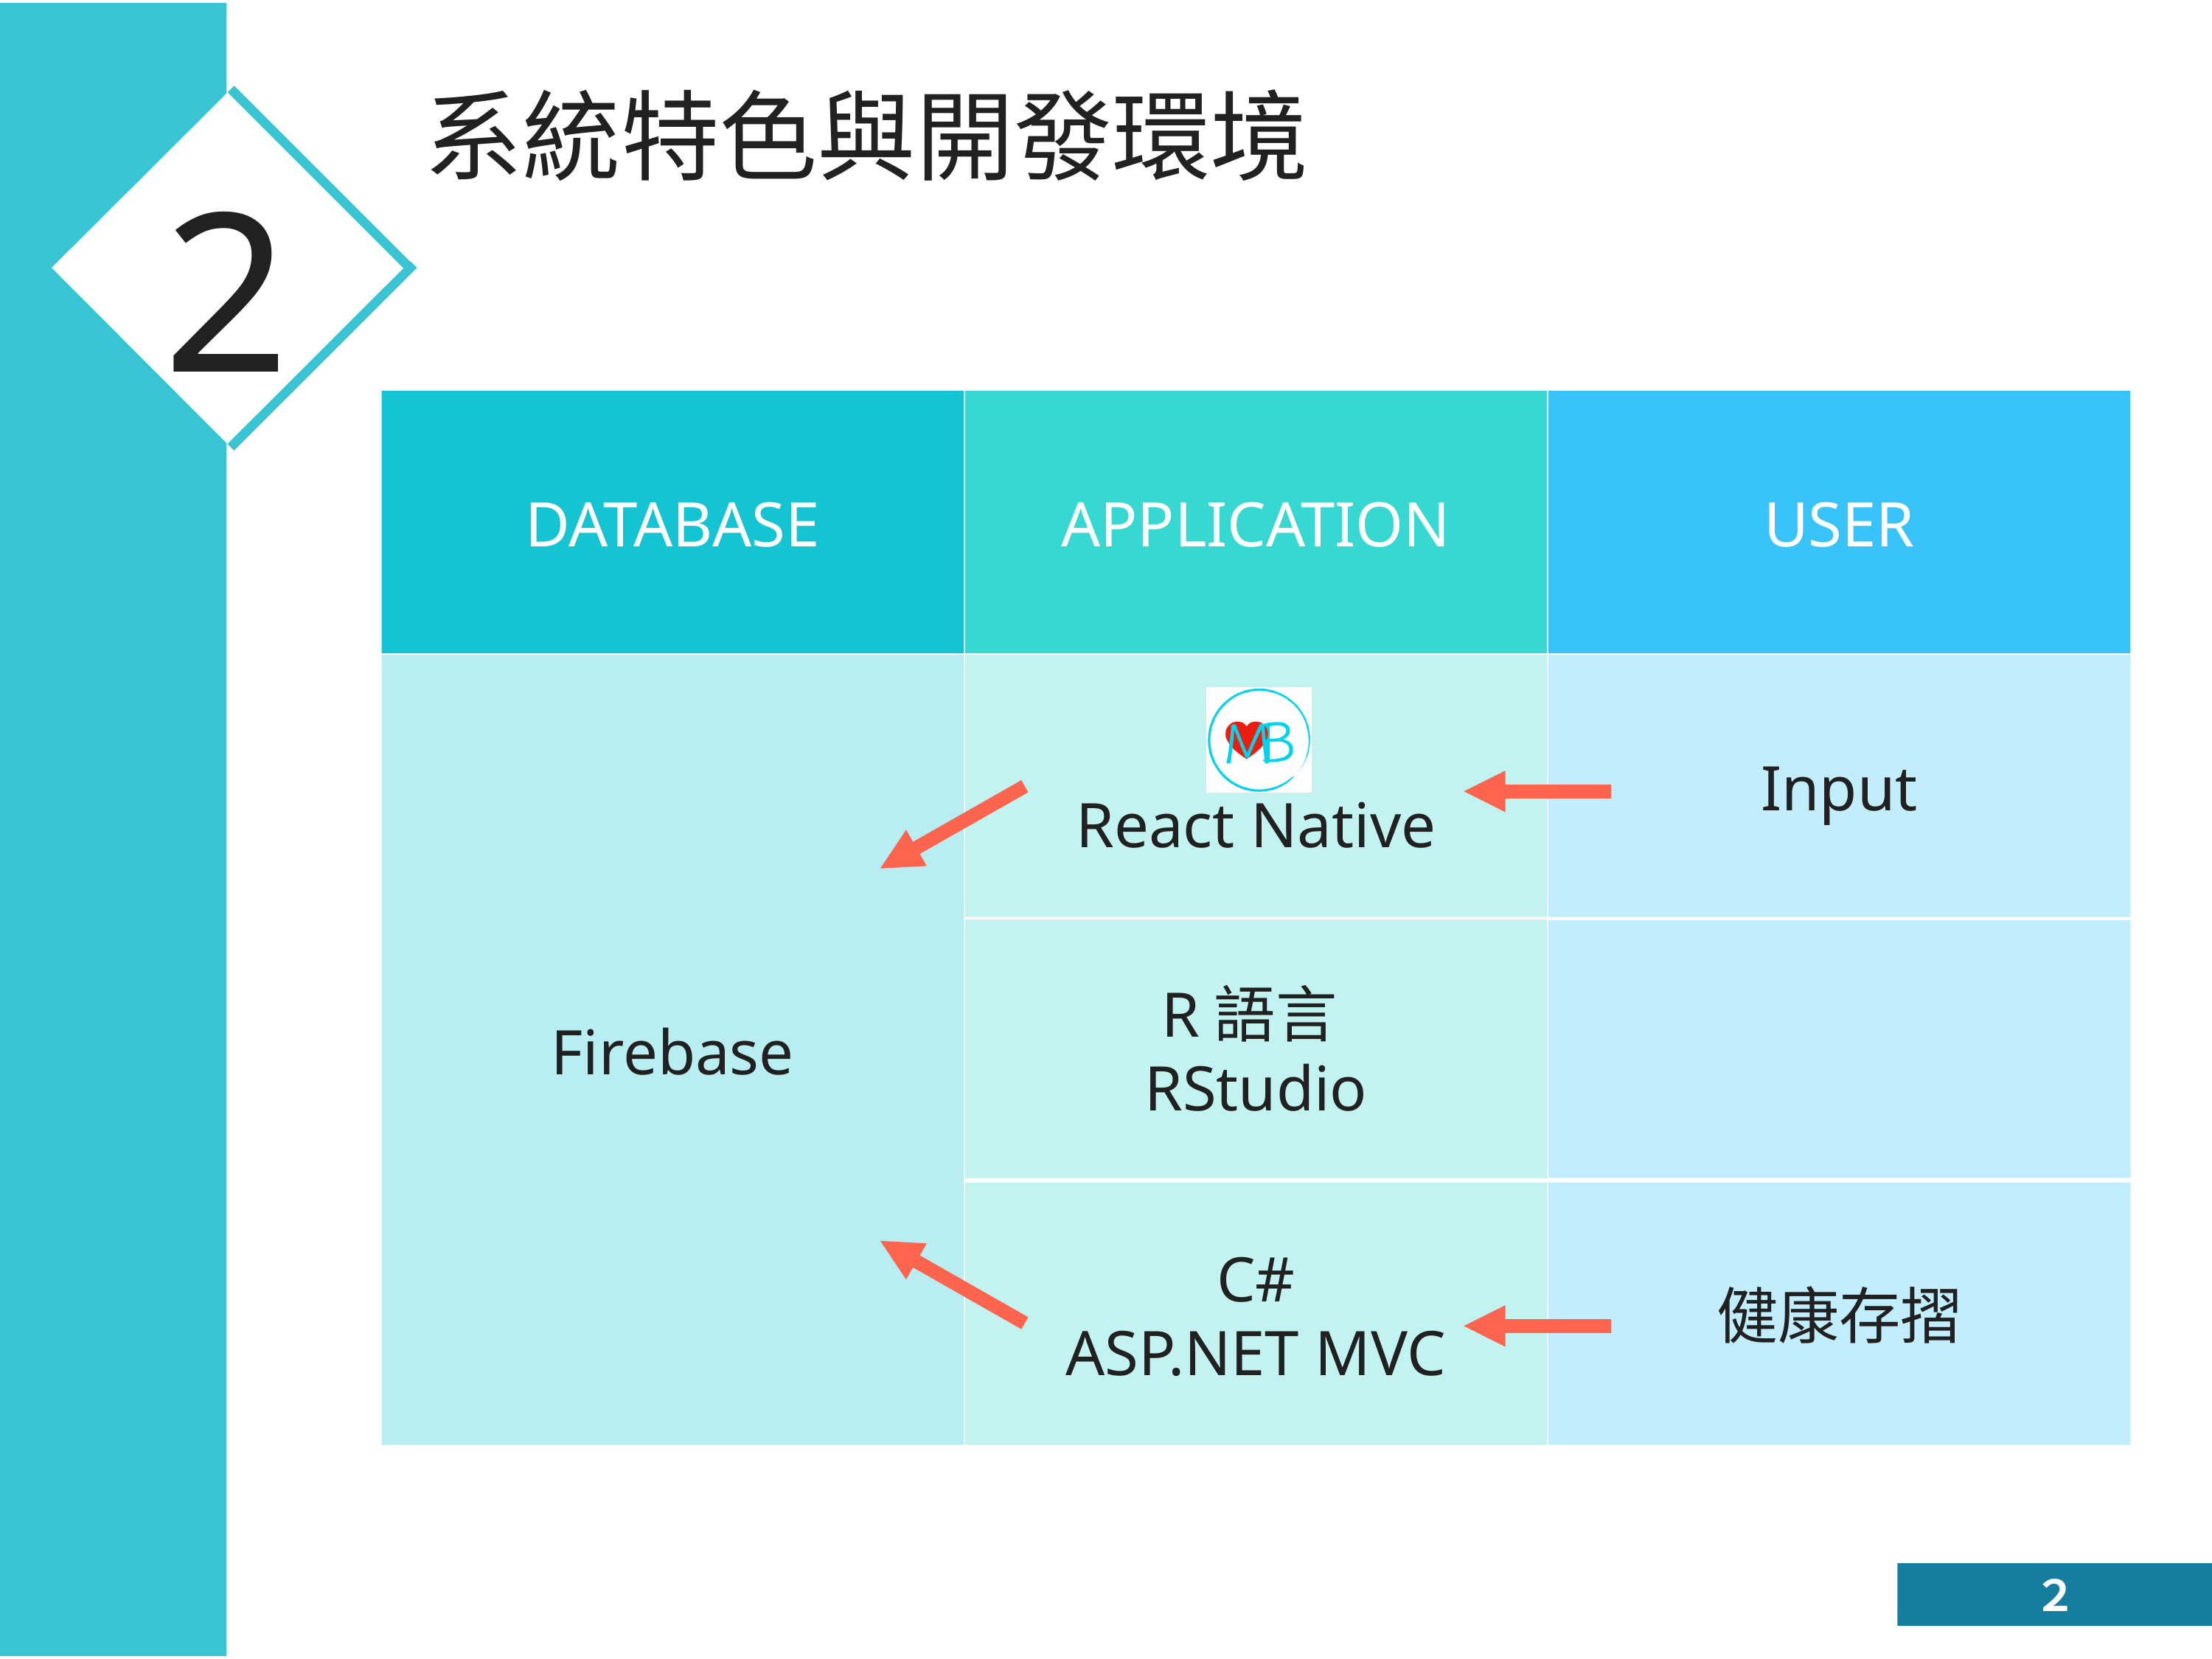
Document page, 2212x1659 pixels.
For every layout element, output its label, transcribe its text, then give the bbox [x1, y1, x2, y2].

text_box [0, 2, 227, 1657]
text_box 系統特色與開發環境 [413, 63, 1363, 204]
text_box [381, 390, 2131, 1445]
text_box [51, 88, 414, 451]
picture [1206, 687, 1312, 793]
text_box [1897, 1558, 2212, 1631]
